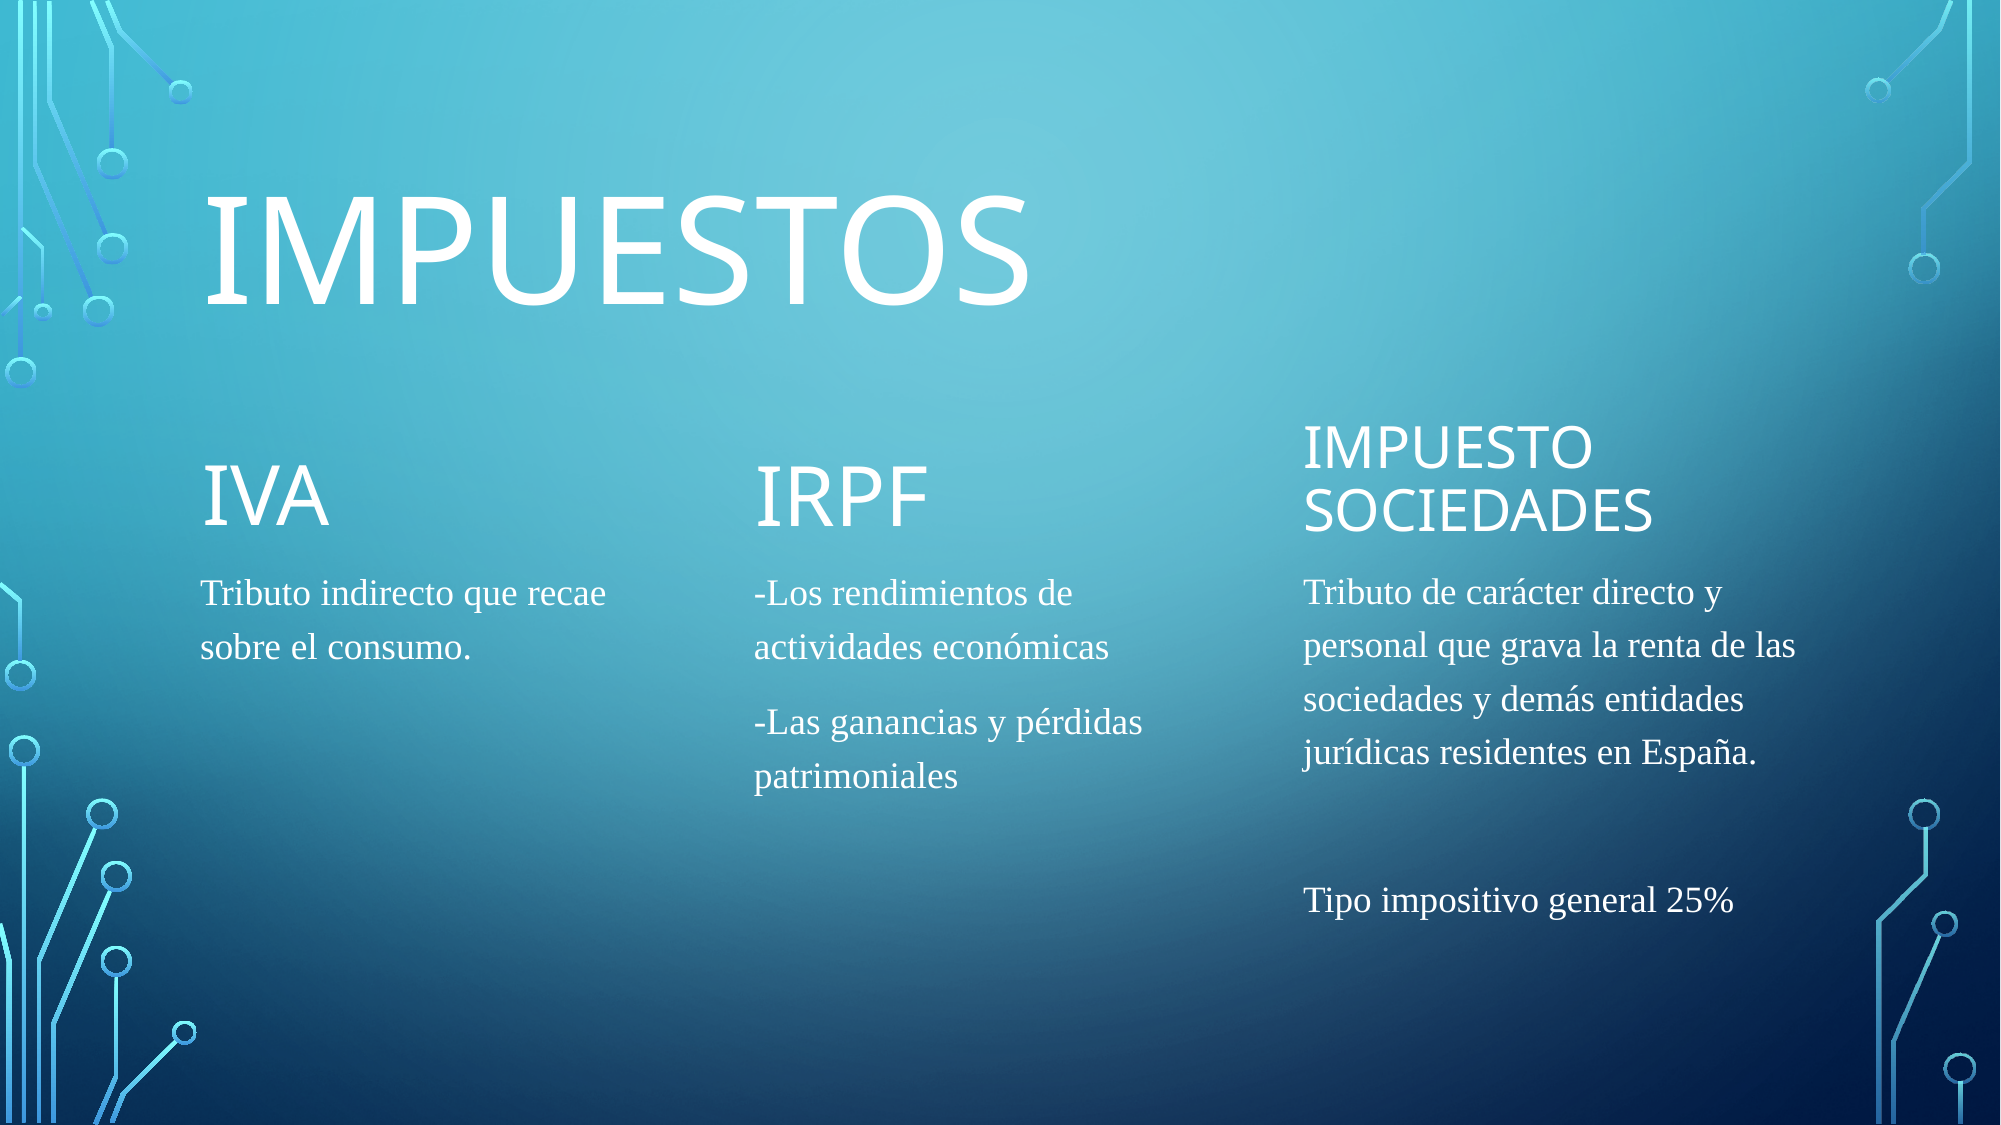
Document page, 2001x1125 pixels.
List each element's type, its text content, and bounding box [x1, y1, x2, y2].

list -Los rendimientos de actividades económicas -Las ganancias y pérdidas patrimoniales [738, 551, 1264, 951]
list IMPUESTO SOCIEDADES [1288, 438, 1813, 551]
list Tributo indirecto que recae sobre el consumo. [185, 551, 712, 950]
title IMPUESTOS [187, 99, 1813, 413]
list IVA [187, 438, 712, 551]
list Tributo de carácter directo y personal que grava la renta de las sociedades y demás entidades jurídicas residentes en España. Tipo impositivo general 25% [1288, 551, 1813, 950]
list IRPF [740, 439, 1263, 551]
